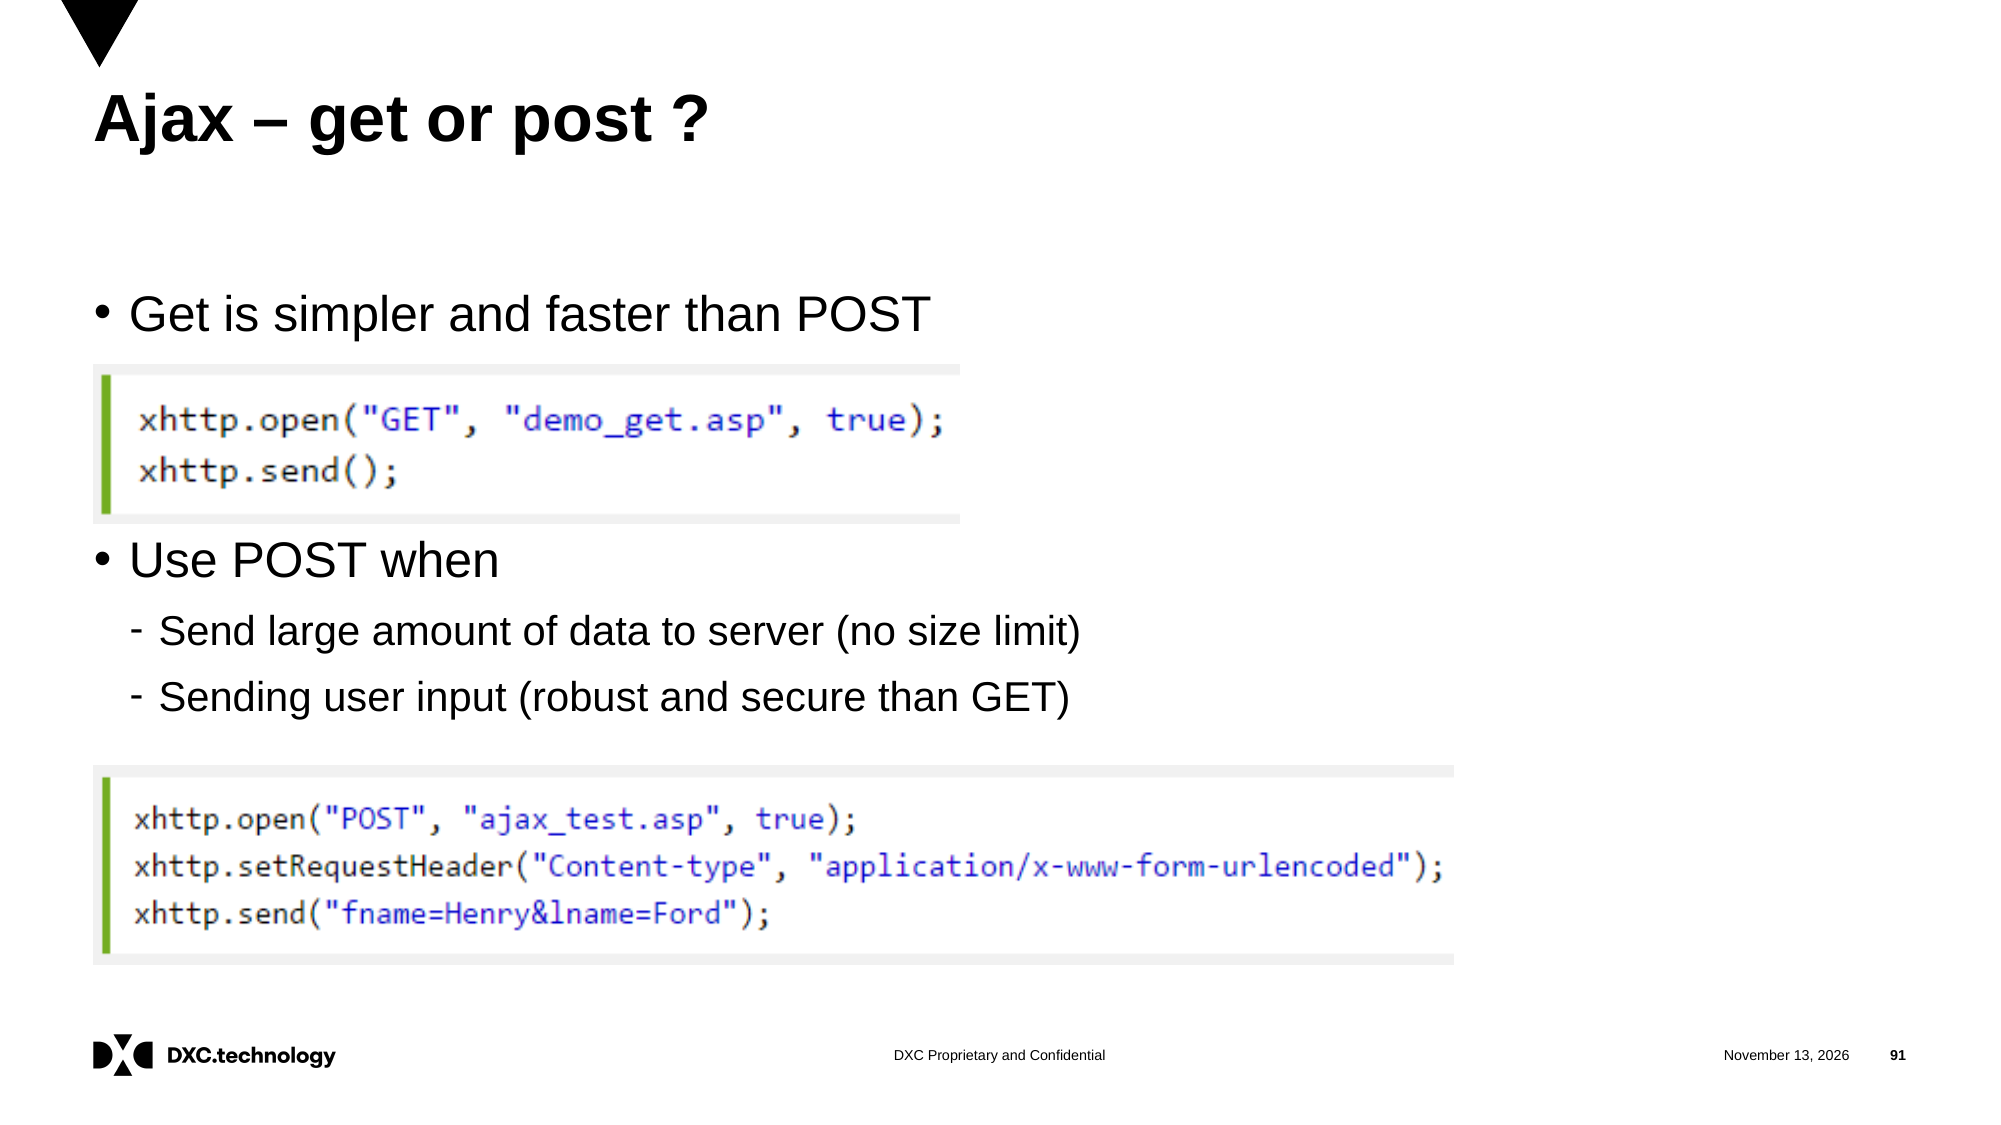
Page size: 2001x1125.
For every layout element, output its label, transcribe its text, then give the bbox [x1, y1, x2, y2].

picture [93, 765, 1454, 965]
list Get is simpler and faster than POST Use POST when Send large amount of data to server (no size limit) Sending user input (robust and secure than GET) [93, 281, 1625, 982]
title Ajax – get or post ? [93, 87, 1907, 282]
picture [93, 364, 960, 524]
